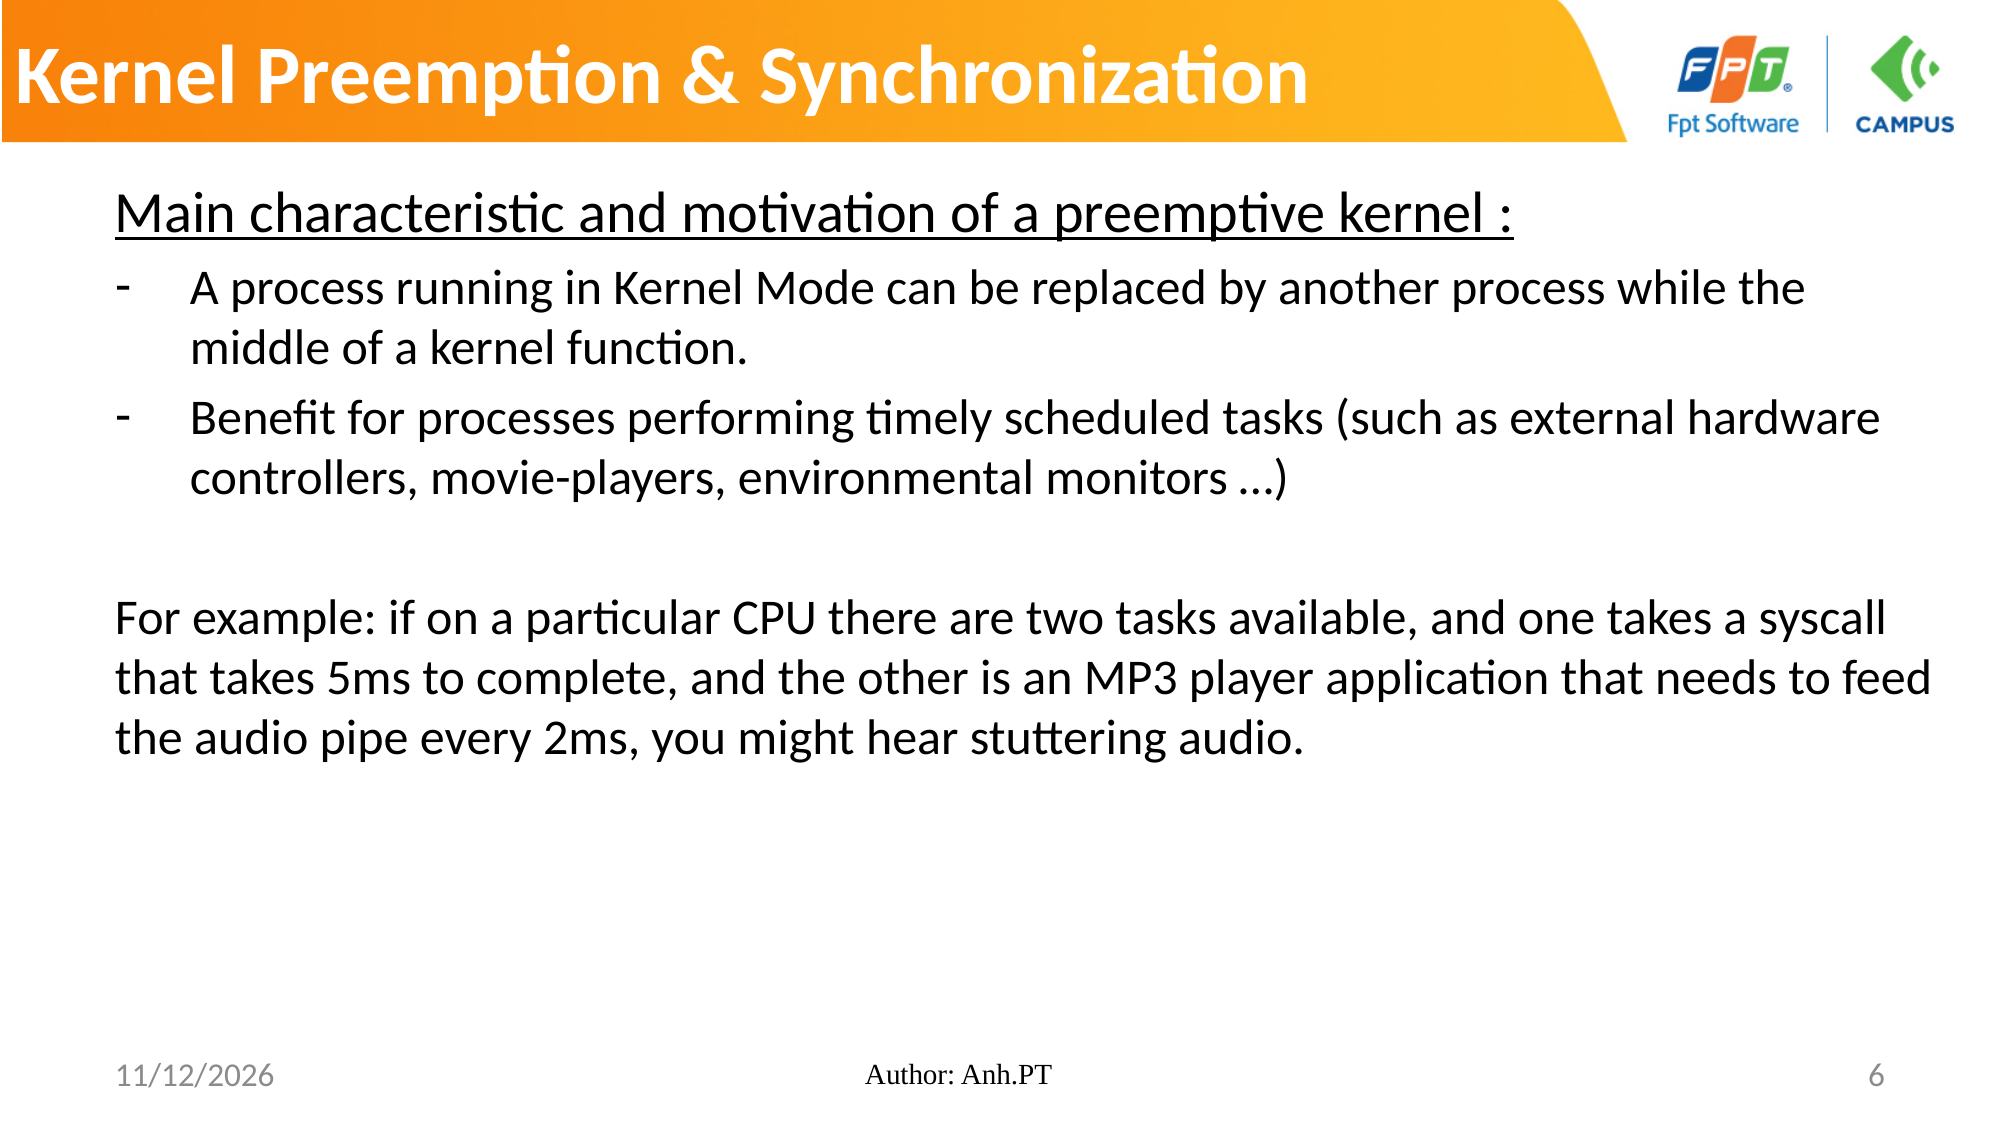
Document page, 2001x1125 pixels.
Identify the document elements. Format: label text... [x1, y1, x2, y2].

picture [2, 0, 1998, 1125]
footer Author: Anh.PT [526, 1042, 1391, 1103]
slide_number 6 [1433, 1042, 1900, 1103]
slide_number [99, 1042, 360, 1103]
list Main characteristic and motivation of a preemptive kernel : A process running in Kernel Mode can be replaced by another process while the middle of a kernel function. Benefit for processes performing timely scheduled tasks (such as external hardware controllers, movie-players, environmental monitors …) For example: if on a particular CPU there are two tasks available, and one takes a syscall that takes 5ms to complete, and the other is an MP3 player application that needs to feed the audio pipe every 2ms, you might hear stuttering audio. [99, 167, 1952, 1043]
title Kernel Preemption & Synchronization [0, 0, 1567, 141]
